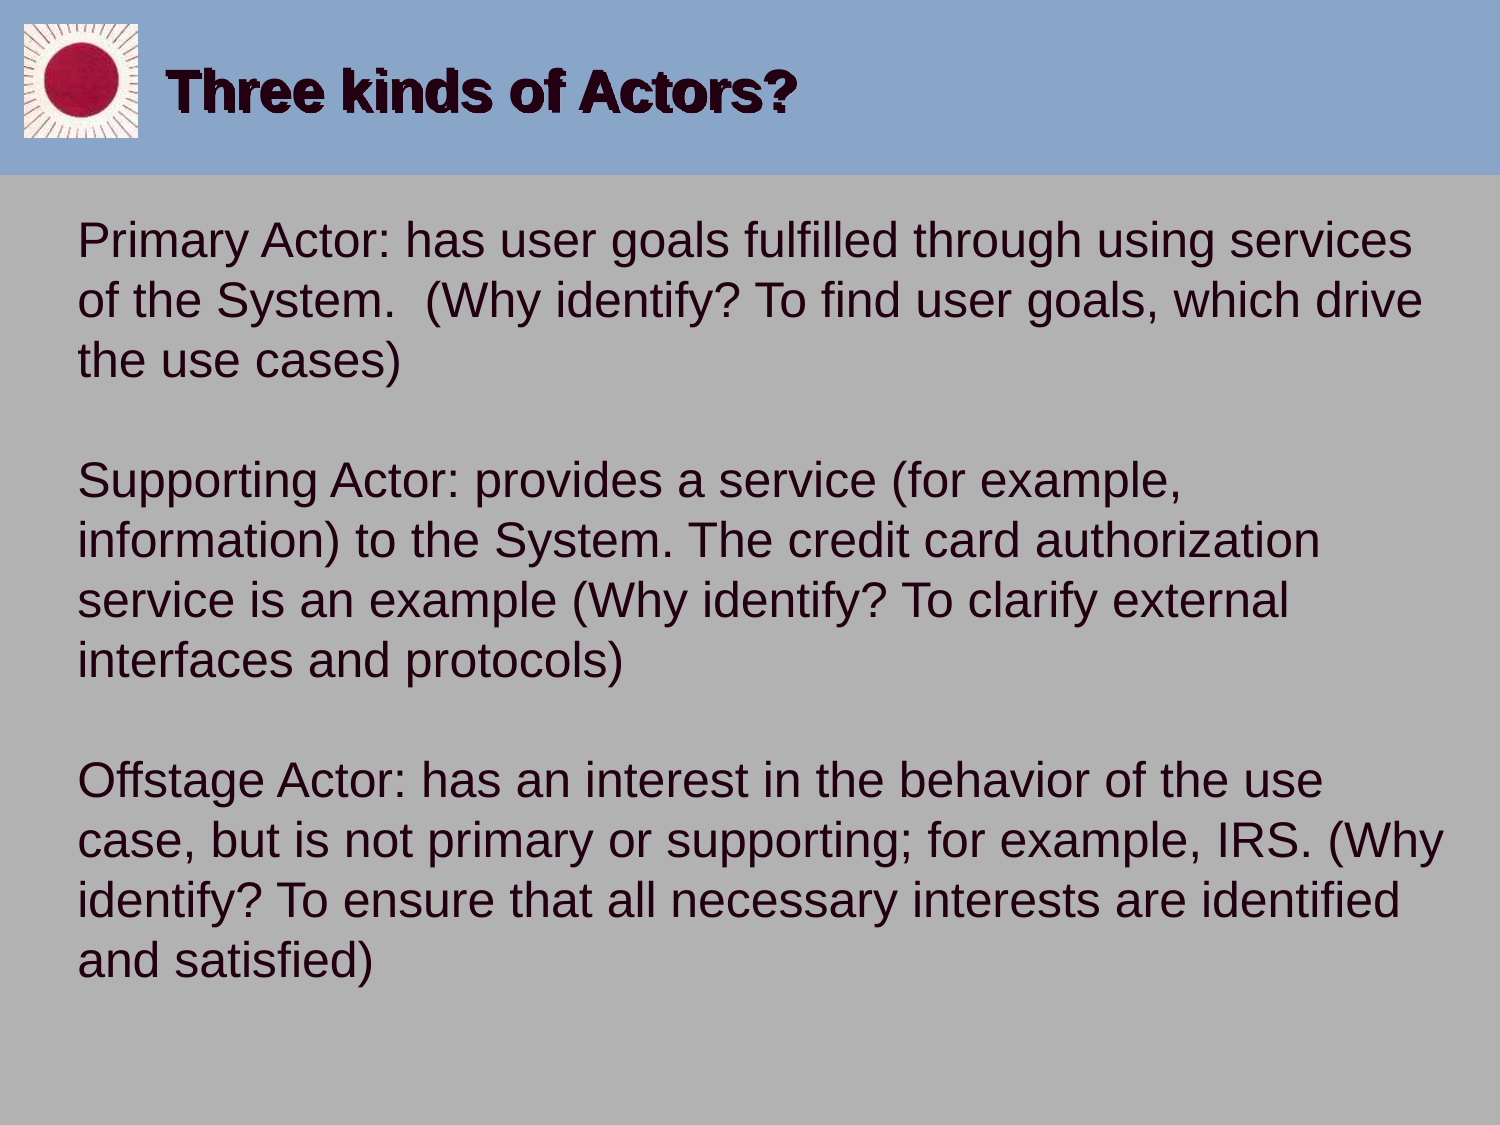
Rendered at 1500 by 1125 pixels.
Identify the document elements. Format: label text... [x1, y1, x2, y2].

title Three kinds of Actors? [149, 0, 1500, 176]
text_box Primary Actor: has user goals fulfilled through using services of the System. (Why identify? To find user goals, which drive the use cases) Supporting Actor: provides a service (for example, information) to the System. The credit card authorization service is an example (Why identify? To clarify external interfaces and protocols) Offstage Actor: has an interest in the behavior of the use case, but is not primary or supporting; for example, IRS. (Why identify? To ensure that all necessary interests are identified and satisfied) [62, 199, 1463, 1055]
picture [24, 24, 138, 138]
